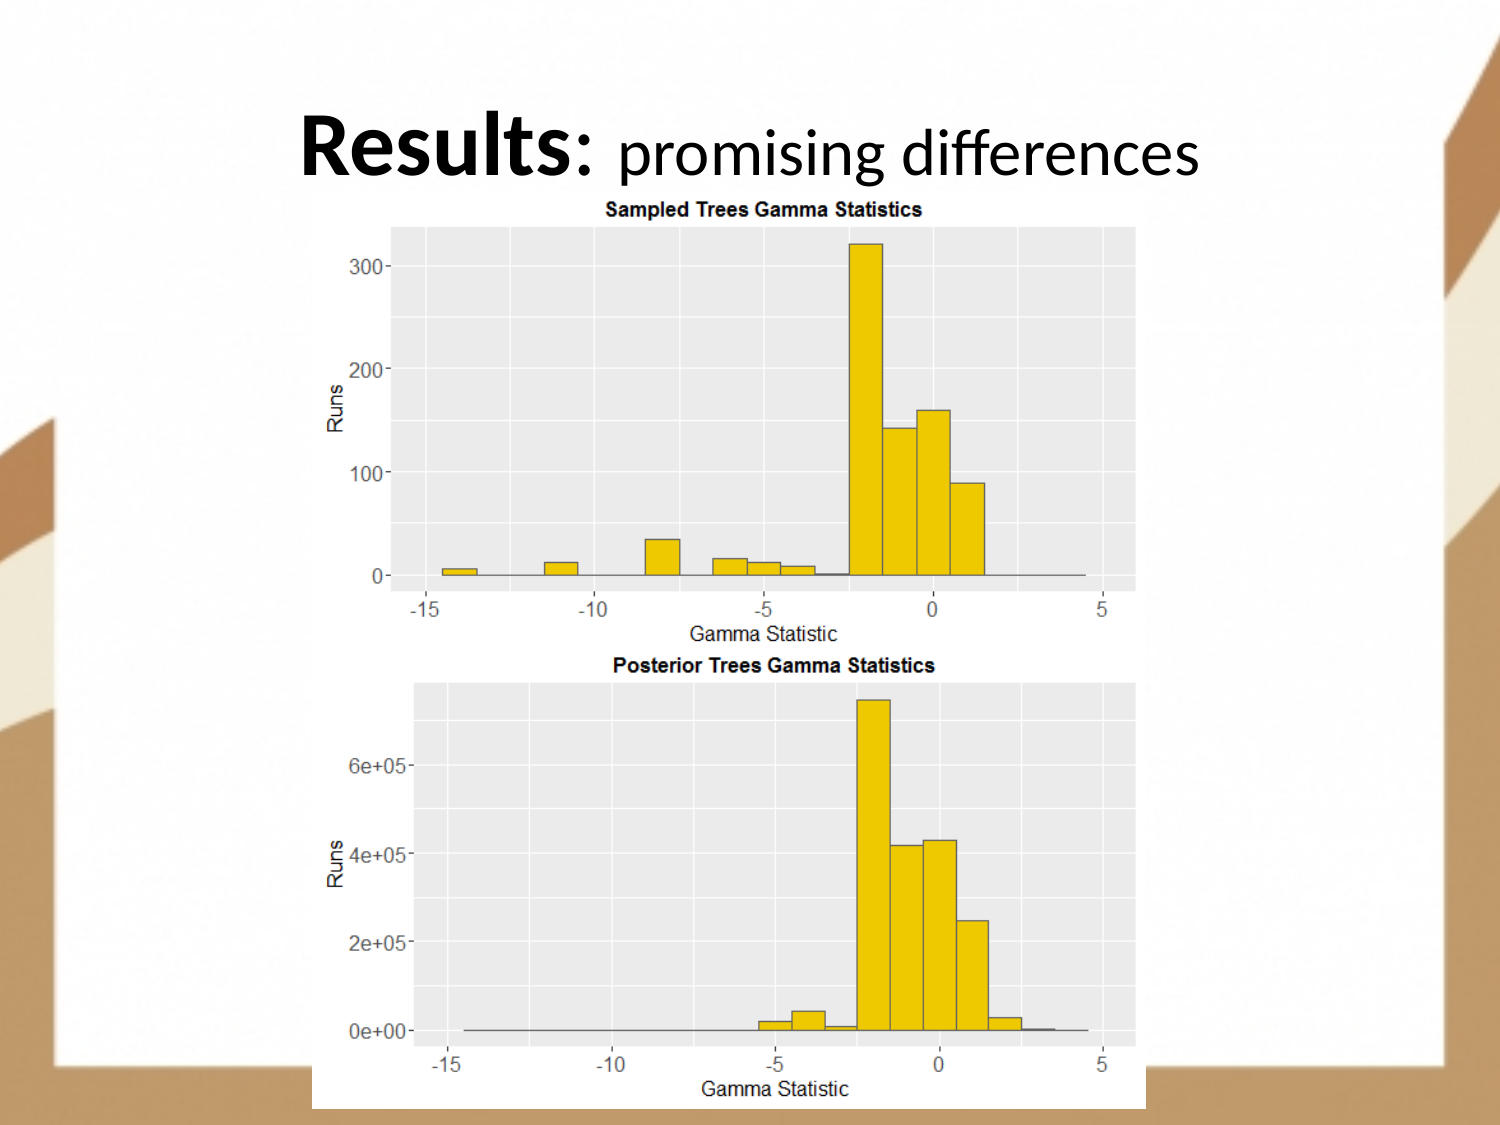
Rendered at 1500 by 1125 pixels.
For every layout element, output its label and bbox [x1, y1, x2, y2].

list [312, 190, 1146, 645]
picture [0, 0, 1500, 1125]
